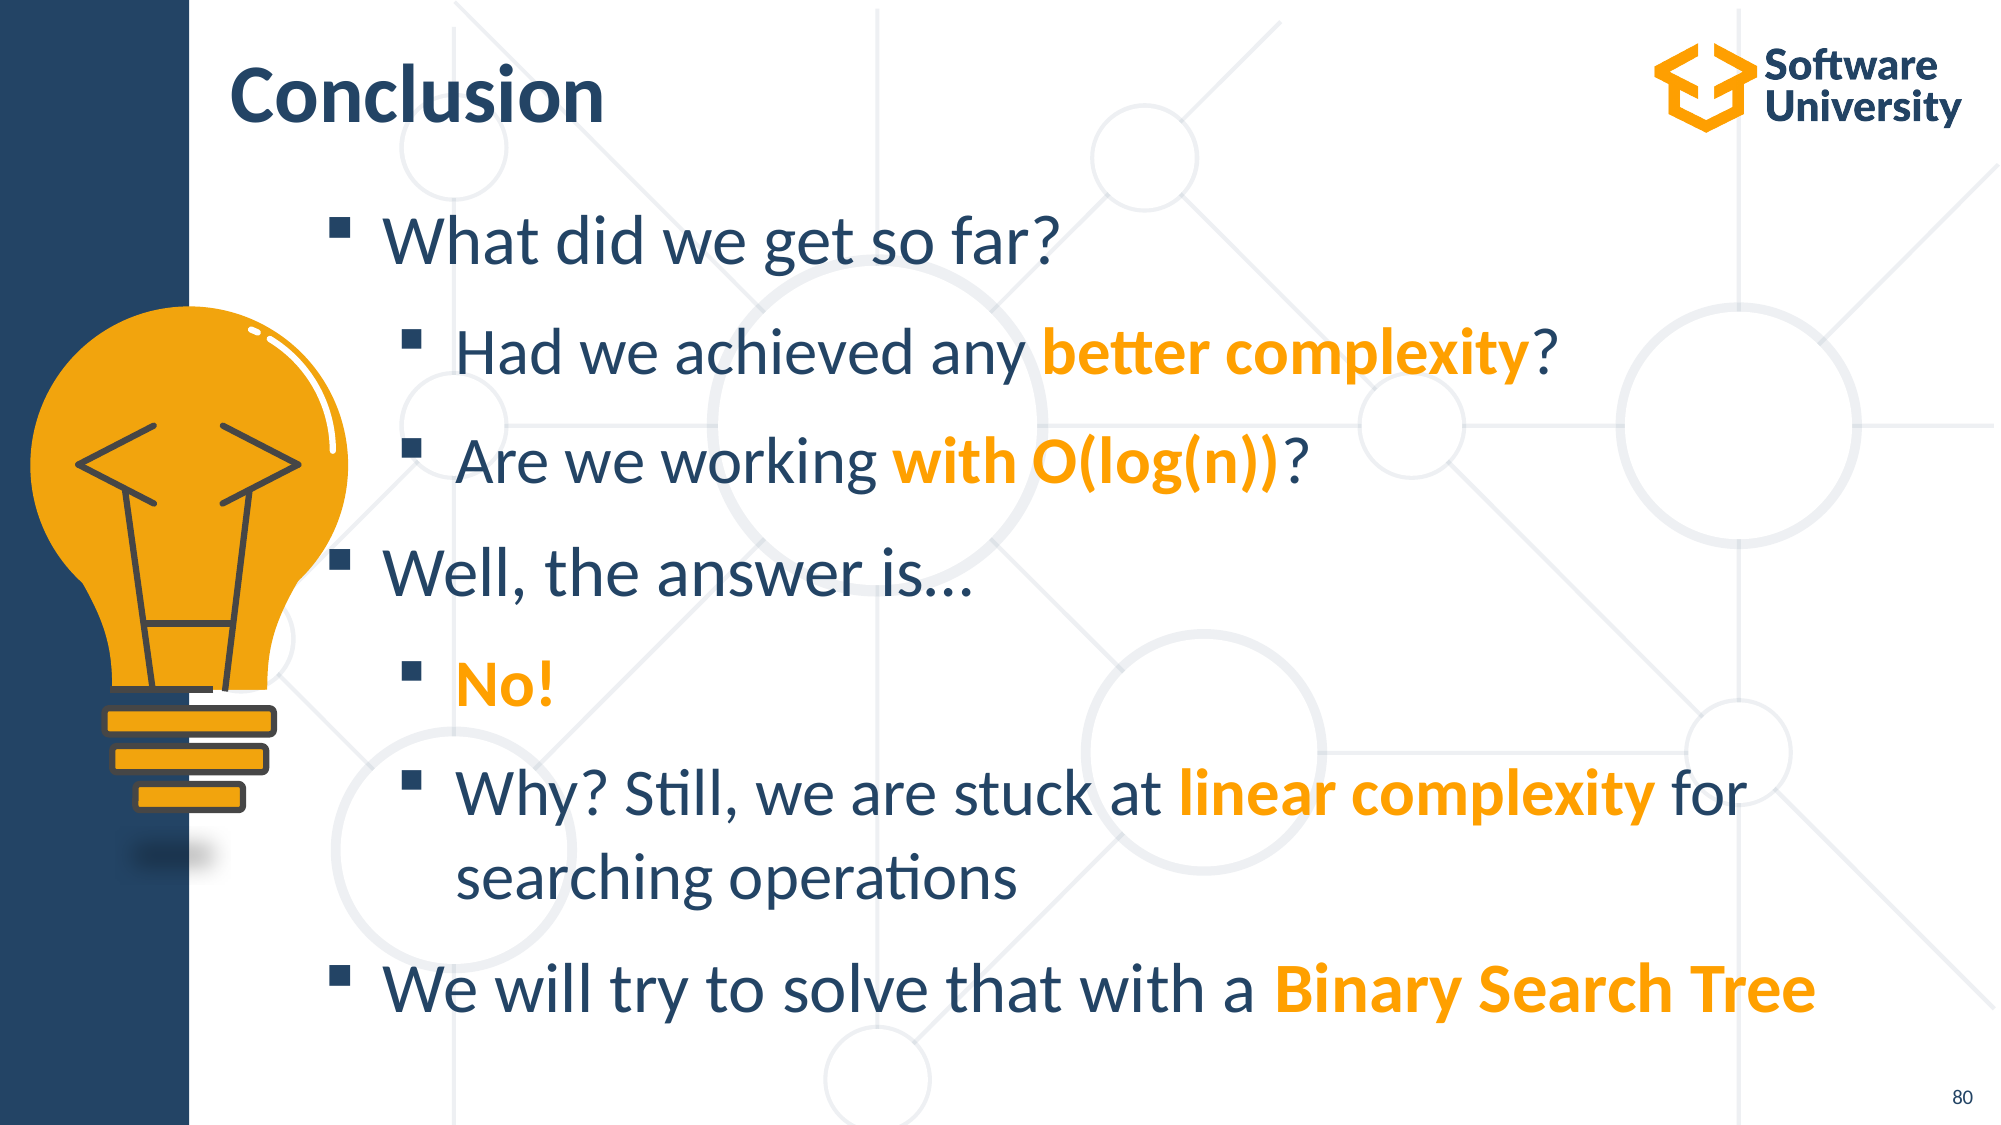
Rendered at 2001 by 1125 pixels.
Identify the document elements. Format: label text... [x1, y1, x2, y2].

list What did we get so far? Had we achieved any better complexity? Are we working with O(log(n))? Well, the answer is… No! Why? Still, we are stuck at linear complexity for searching operations We will try to solve that with a Binary Search Tree [306, 183, 1968, 1094]
title Conclusion [212, 16, 1628, 162]
picture [1641, 31, 1973, 145]
slide_number 80 [1927, 1067, 1989, 1117]
